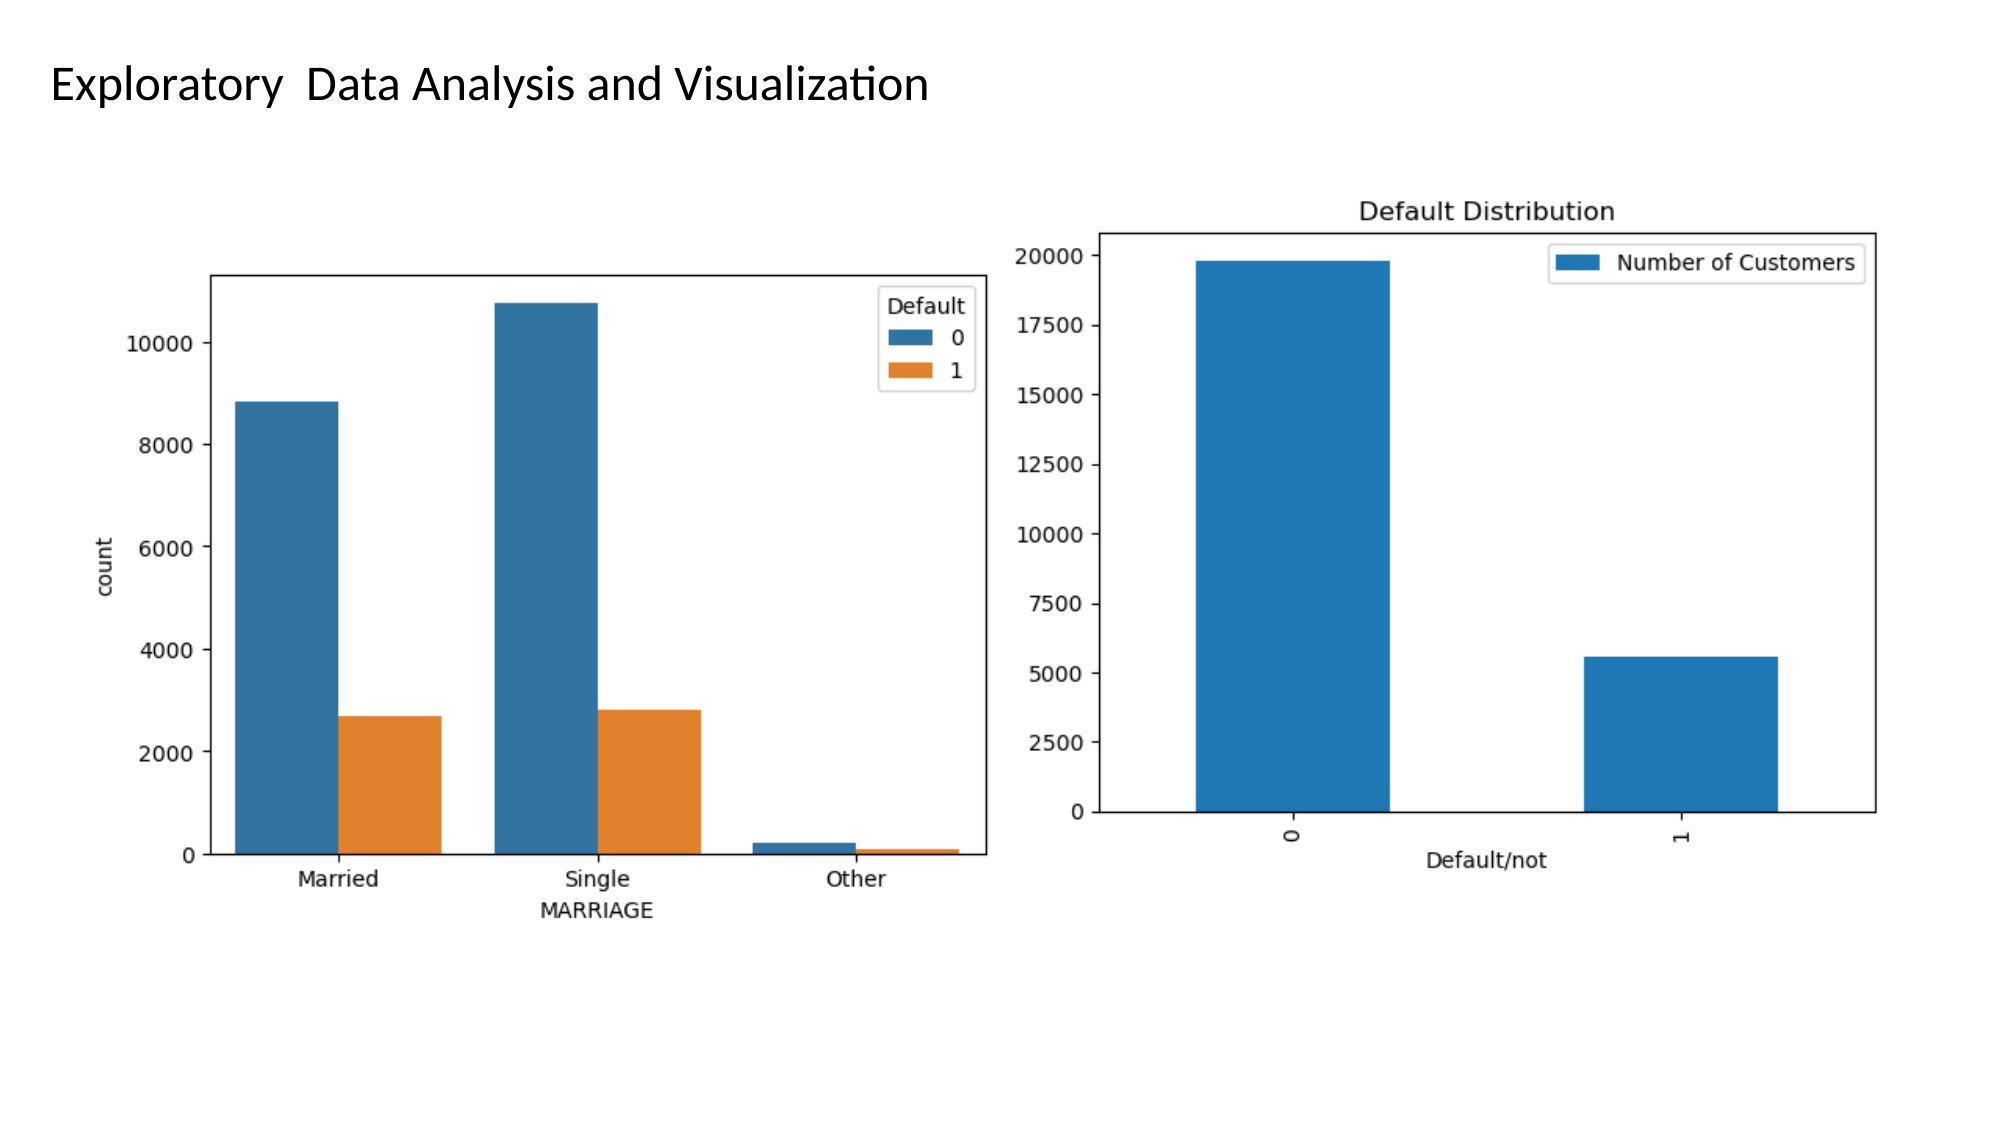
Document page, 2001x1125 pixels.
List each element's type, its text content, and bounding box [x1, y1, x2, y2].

picture [79, 186, 1891, 937]
text_box Exploratory Data Analysis and Visualization [36, 43, 1070, 119]
